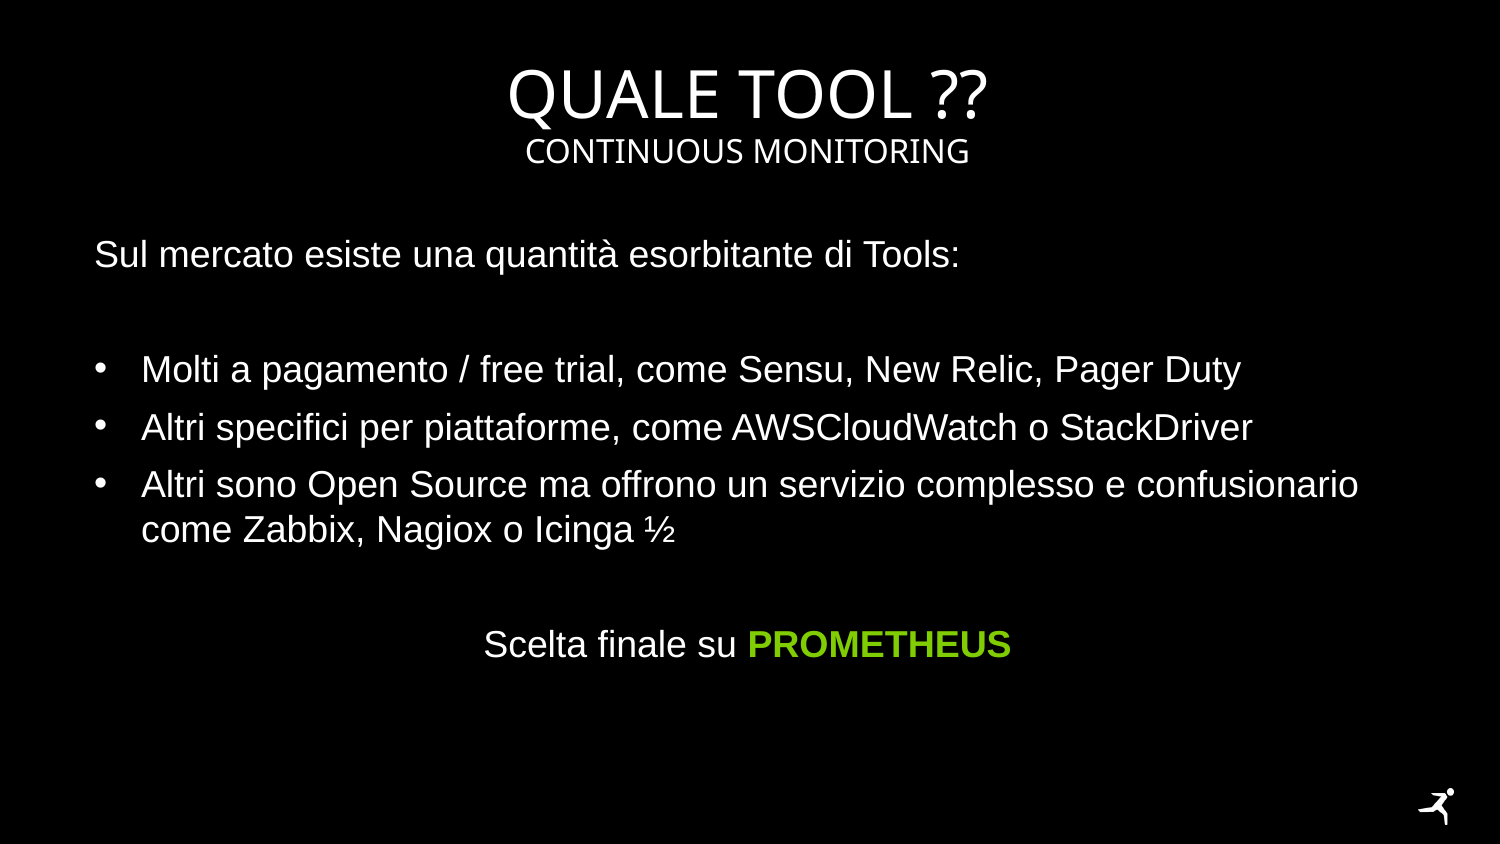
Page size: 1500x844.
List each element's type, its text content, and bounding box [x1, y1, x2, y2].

list Sul mercato esiste una quantità esorbitante di Tools: Molti a pagamento / free trial, come Sensu, New Relic, Pager Duty Altri specifici per piattaforme, come AWSCloudWatch o StackDriver Altri sono Open Source ma offrono un servizio complesso e confusionario come Zabbix, Nagiox o Icinga ½ Scelta finale su Prometheus [94, 229, 1402, 729]
subtitle Continuous monitoring [94, 123, 1402, 178]
picture [1418, 788, 1454, 825]
title Quale tool ?? [94, 66, 1402, 111]
